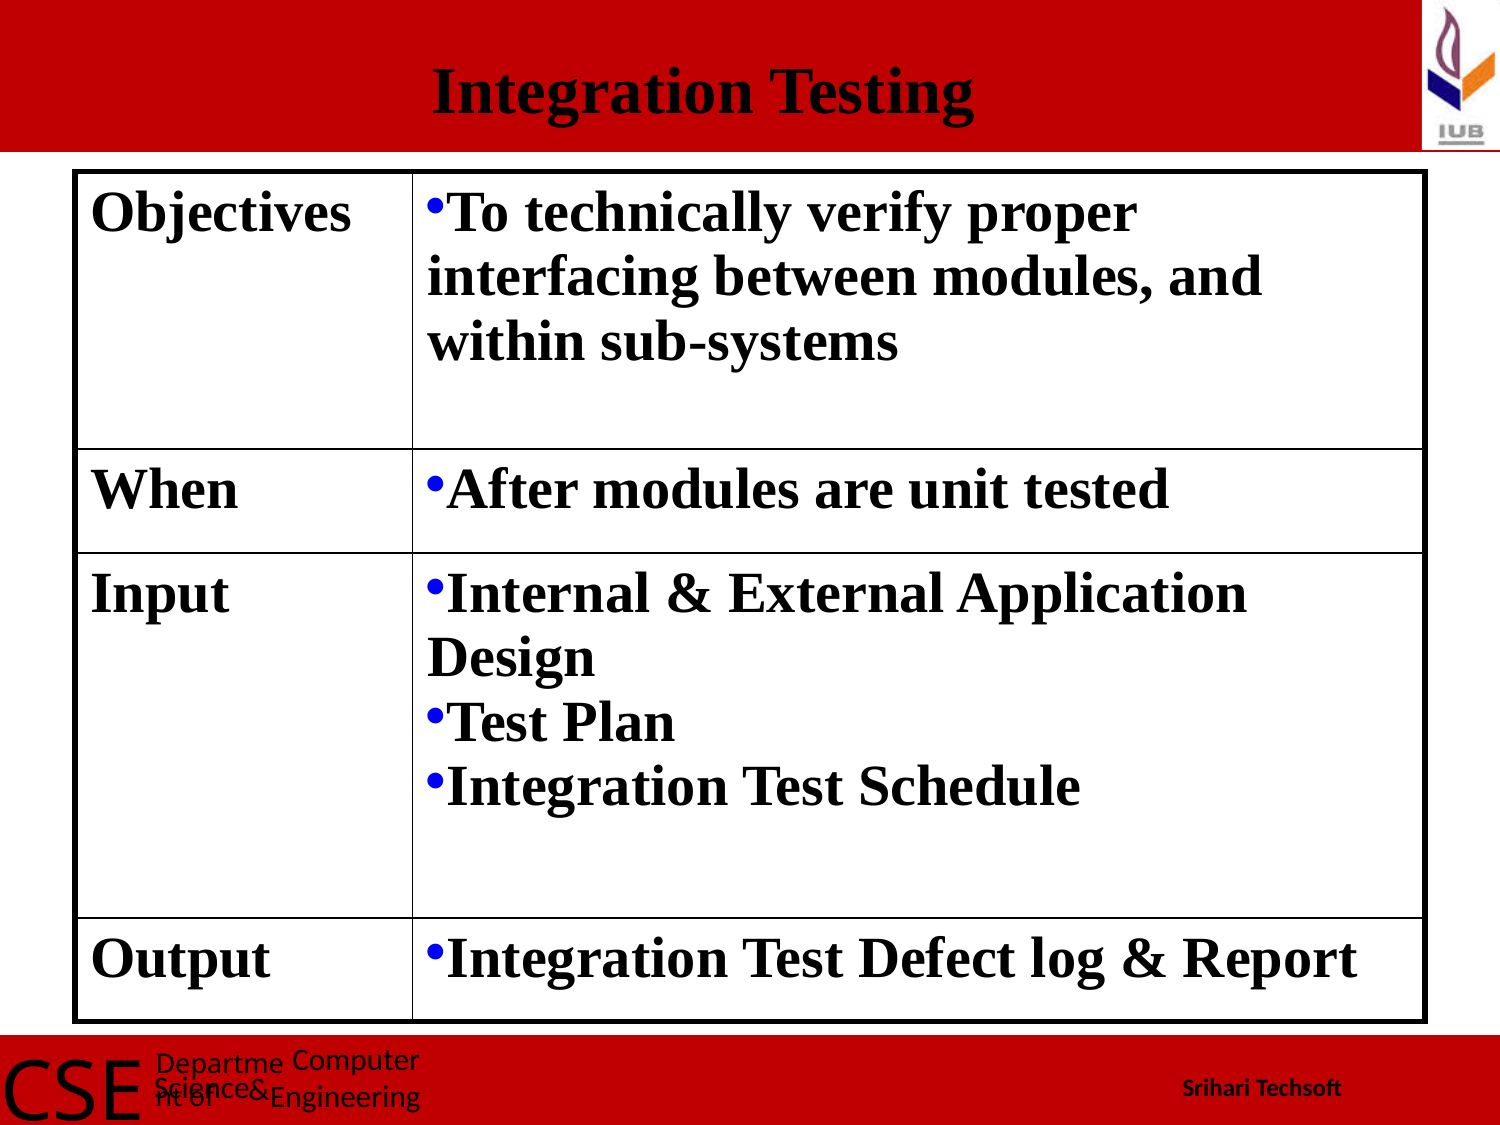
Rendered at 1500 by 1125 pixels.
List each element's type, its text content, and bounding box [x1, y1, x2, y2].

text_box Integration Testing [416, 39, 1008, 134]
table_cell Output [78, 919, 412, 1019]
table_header Objectives [78, 174, 412, 448]
table_cell Integration Test Defect log & Report [413, 919, 1422, 1019]
footer Srihari Techsoft [1025, 1046, 1500, 1125]
table_header To technically verify proper interfacing between modules, and within sub-systems [413, 174, 1422, 448]
table_cell Input [78, 554, 412, 917]
picture [1421, 0, 1500, 150]
table_cell After modules are unit tested [413, 450, 1422, 552]
table_cell When [78, 450, 412, 552]
table_cell Internal & External Application Design Test Plan Integration Test Schedule [413, 554, 1422, 917]
